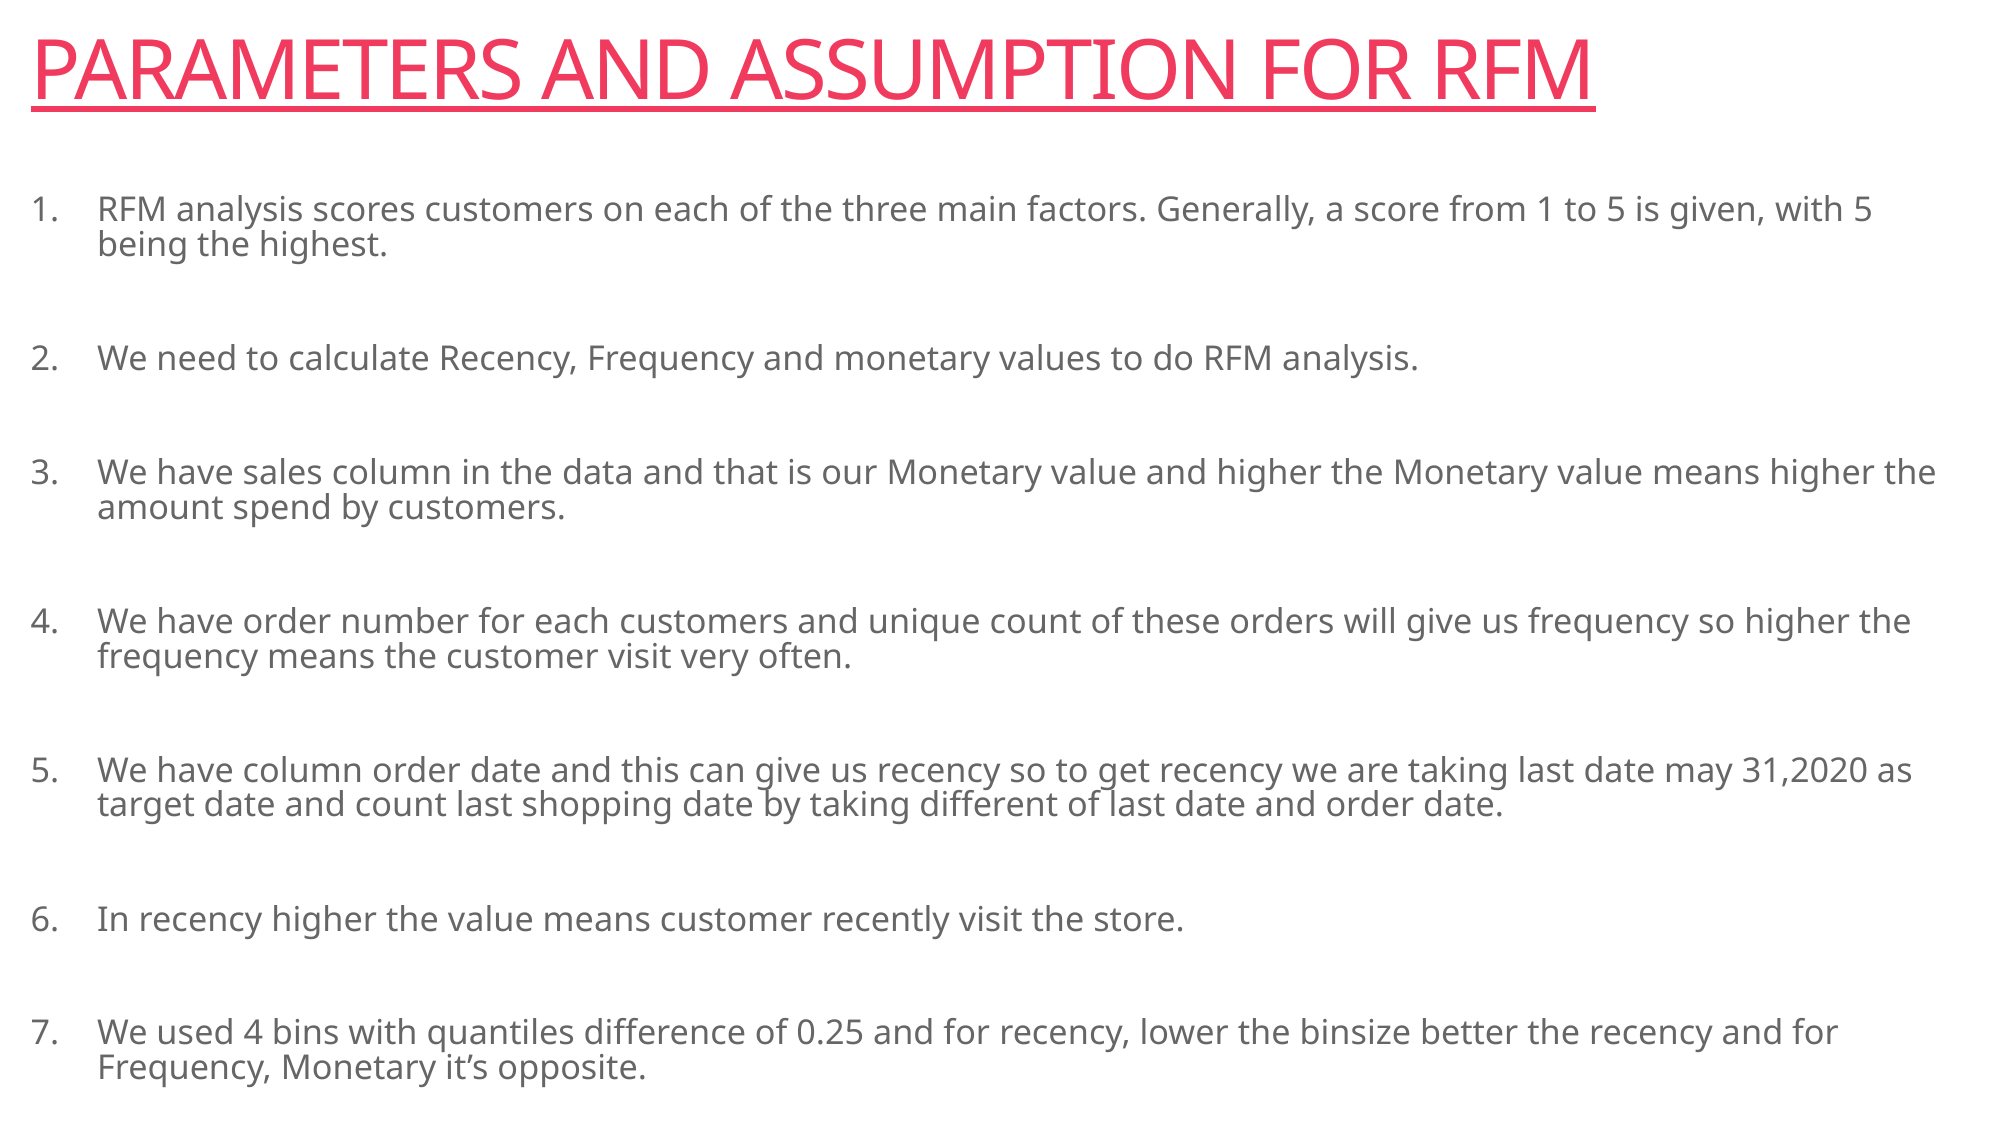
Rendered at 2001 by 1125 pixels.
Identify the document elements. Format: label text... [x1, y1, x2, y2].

title PARAMETERS AND ASSUMPTION FOR RFM [15, 0, 1986, 124]
list RFM analysis scores customers on each of the three main factors. Generally, a score from 1 to 5 is given, with 5 being the highest. We need to calculate Recency, Frequency and monetary values to do RFM analysis. We have sales column in the data and that is our Monetary value and higher the Monetary value means higher the amount spend by customers. We have order number for each customers and unique count of these orders will give us frequency so higher the frequency means the customer visit very often. We have column order date and this can give us recency so to get recency we are taking last date may 31,2020 as target date and count last shopping date by taking different of last date and order date. In recency higher the value means customer recently visit the store. We used 4 bins with quantiles difference of 0.25 and for recency, lower the binsize better the recency and for Frequency, Monetary it’s opposite. [15, 123, 1985, 1107]
